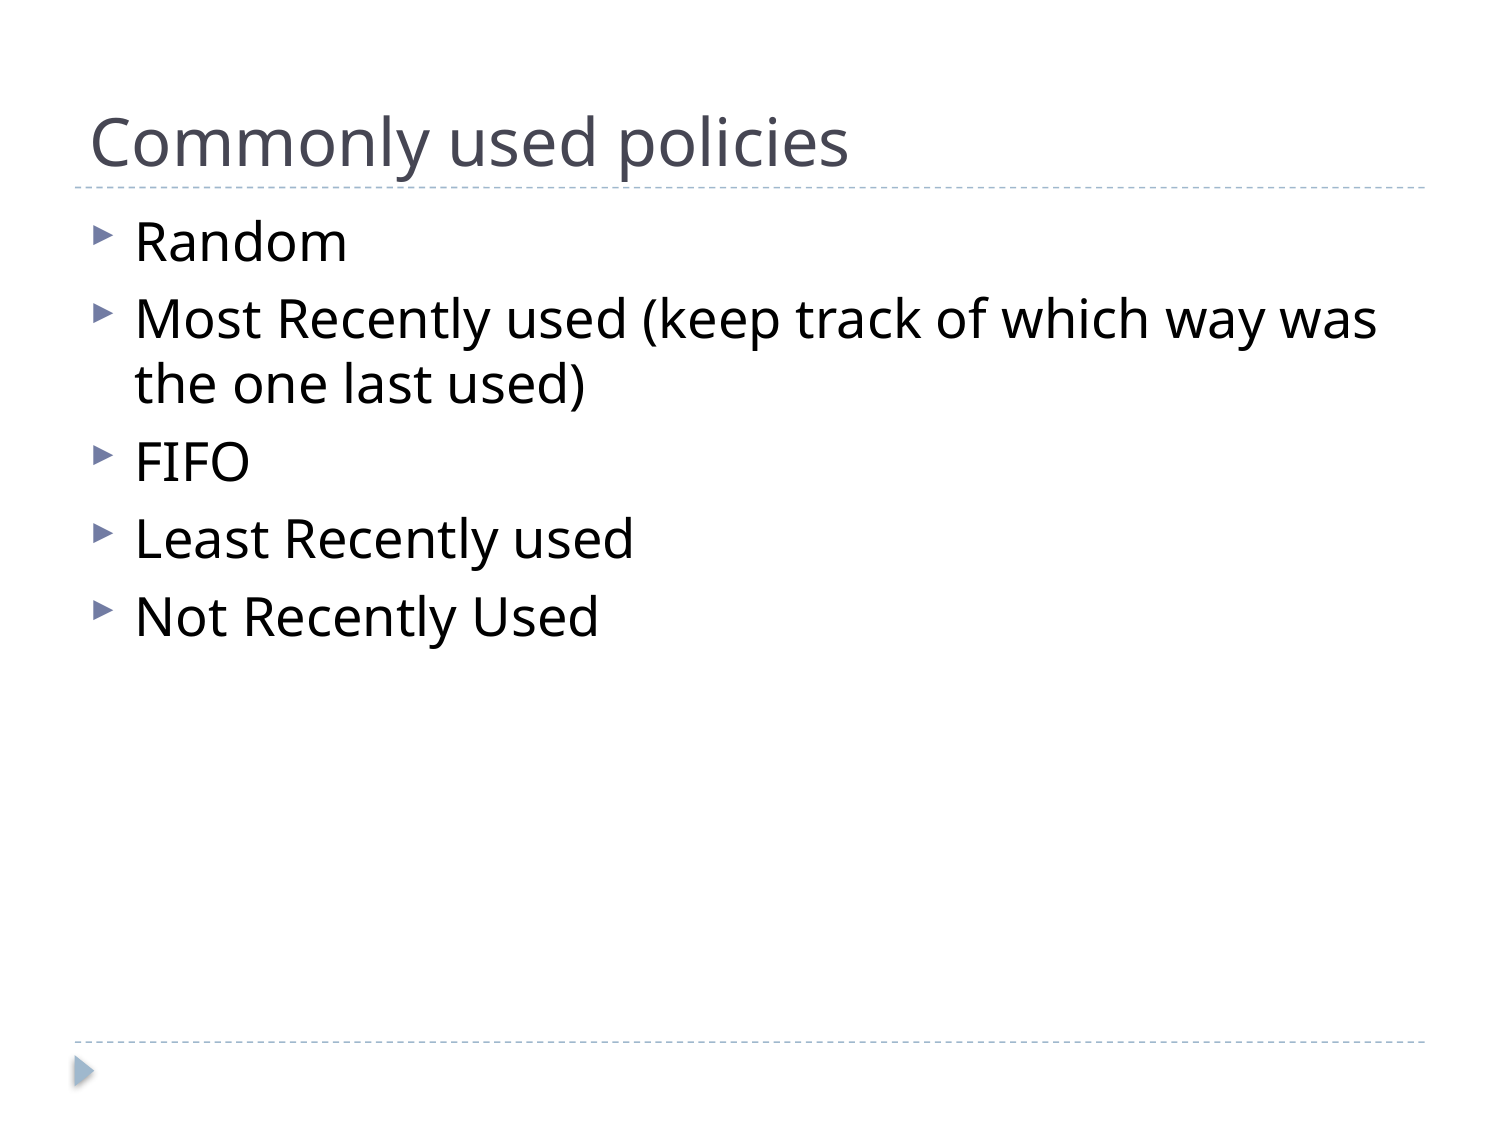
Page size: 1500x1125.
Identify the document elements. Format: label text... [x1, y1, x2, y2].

title Commonly used policies [75, 24, 1425, 188]
list Random Most Recently used (keep track of which way was the one last used) FIFO Least Recently used Not Recently Used [75, 200, 1425, 1010]
